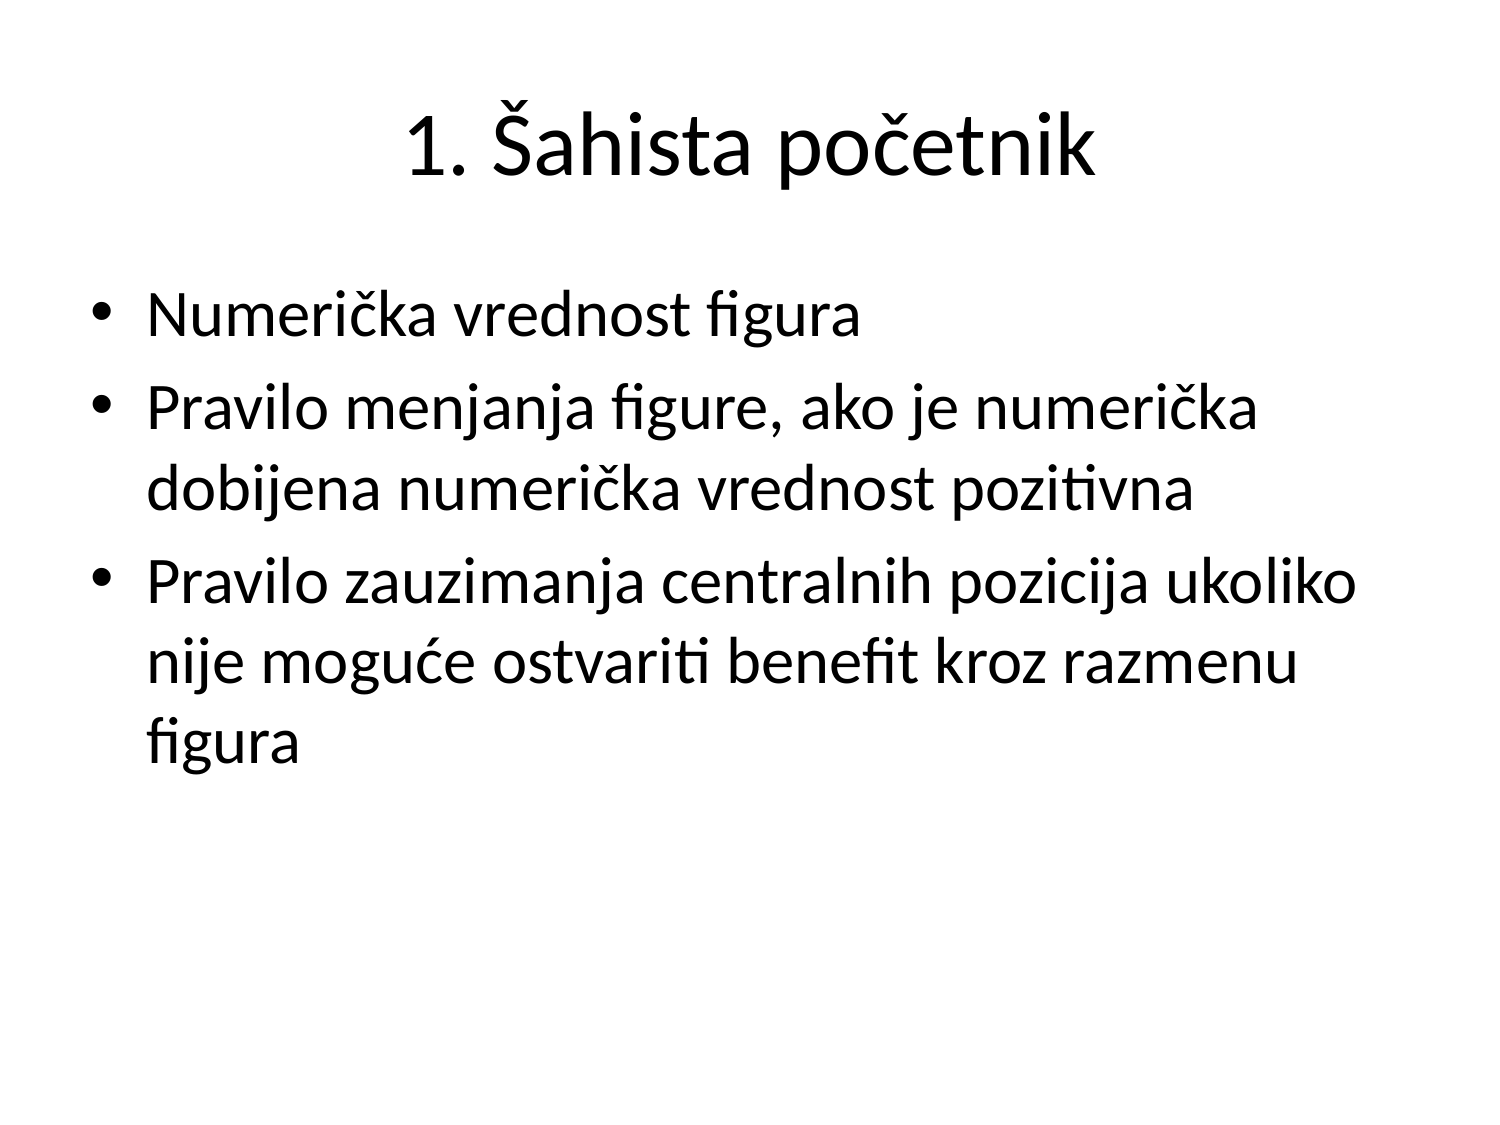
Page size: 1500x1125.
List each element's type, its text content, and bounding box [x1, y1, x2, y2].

title 1. Šahista početnik [75, 45, 1425, 233]
list Numerička vrednost figura Pravilo menjanja figure, ako je numerička dobijena numerička vrednost pozitivna Pravilo zauzimanja centralnih pozicija ukoliko nije moguće ostvariti benefit kroz razmenu figura [75, 262, 1425, 1005]
